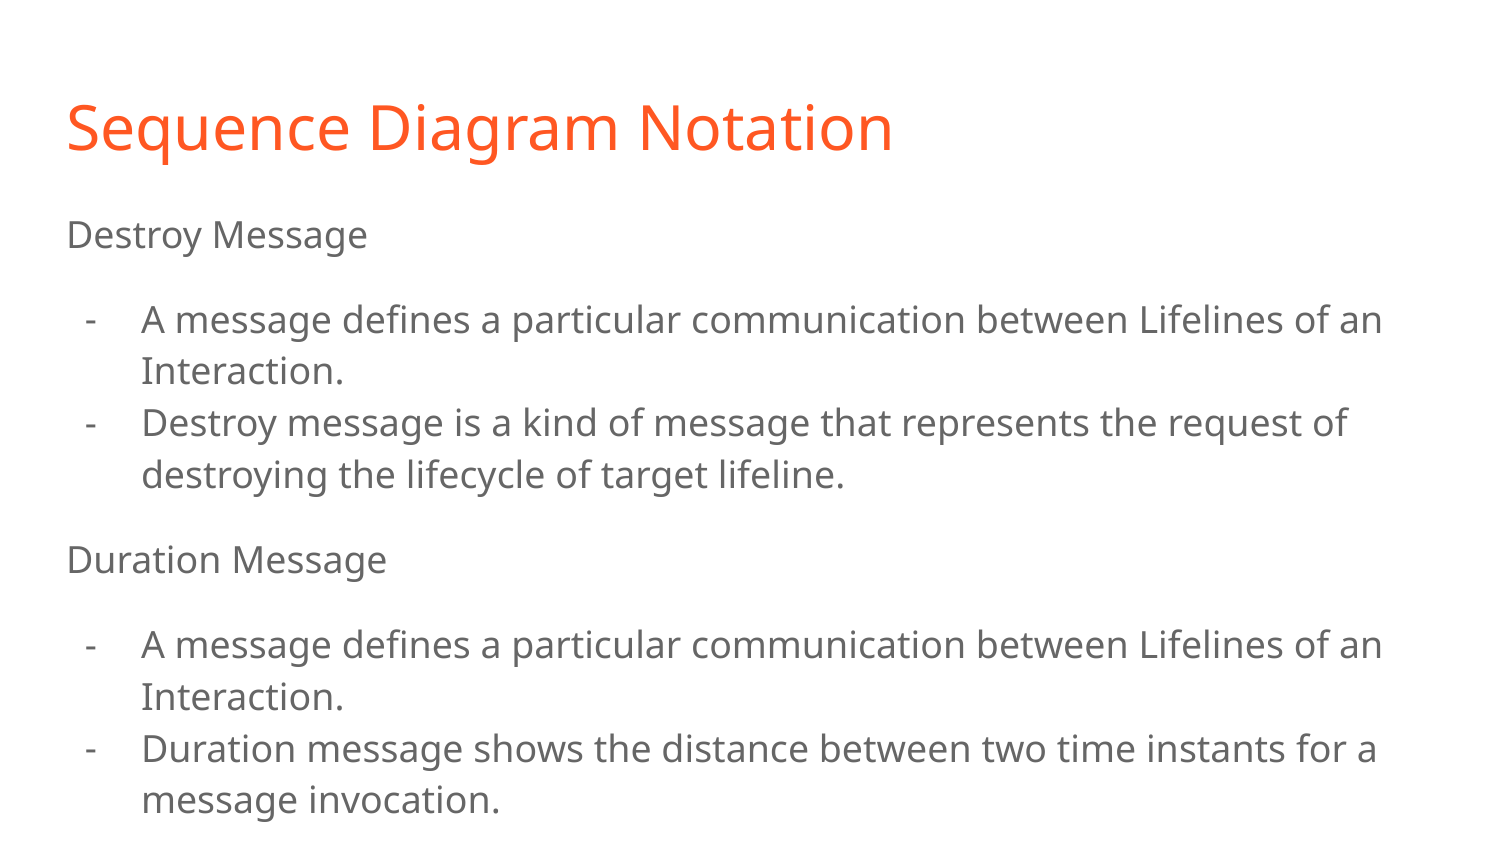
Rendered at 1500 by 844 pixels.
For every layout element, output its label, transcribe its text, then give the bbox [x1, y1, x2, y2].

list Destroy Message A message defines a particular communication between Lifelines of an Interaction. Destroy message is a kind of message that represents the request of destroying the lifecycle of target lifeline. Duration Message A message defines a particular communication between Lifelines of an Interaction. Duration message shows the distance between two time instants for a message invocation. [51, 189, 1449, 750]
title Sequence Diagram Notation [51, 72, 1449, 167]
